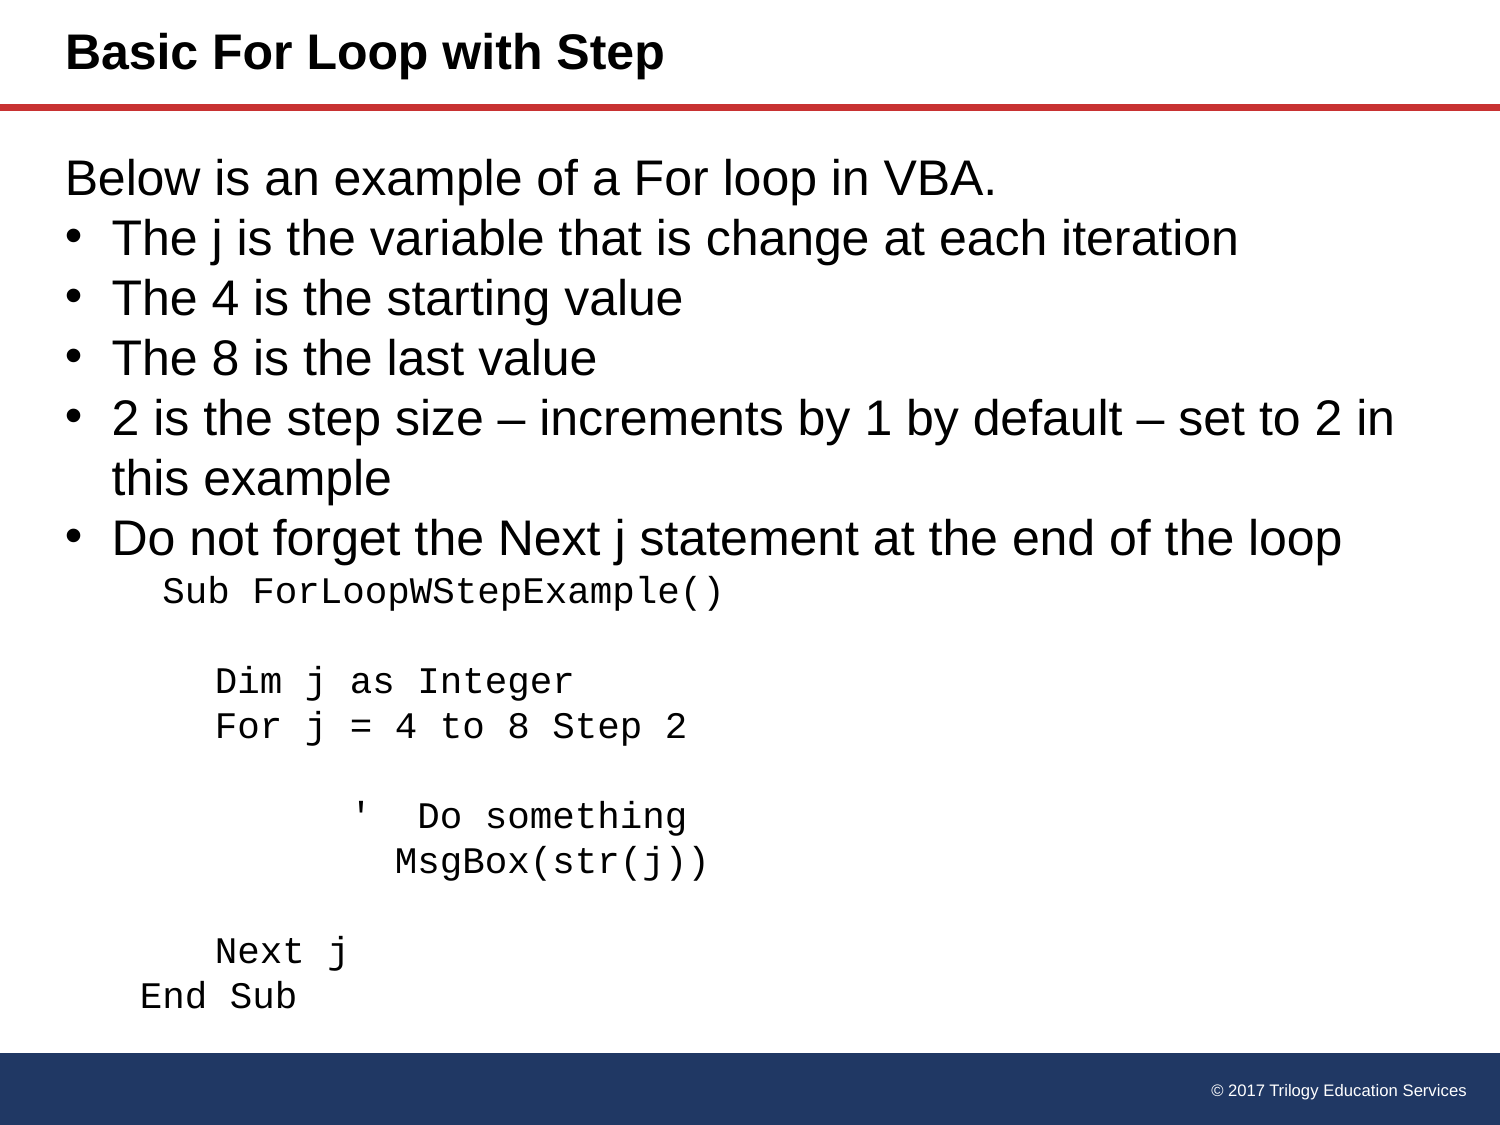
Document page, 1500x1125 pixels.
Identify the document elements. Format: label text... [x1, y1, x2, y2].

title Basic For Loop with Step [50, 0, 948, 108]
text_box Below is an example of a For loop in VBA. The j is the variable that is change at each iteration The 4 is the starting value The 8 is the last value 2 is the step size – increments by 1 by default – set to 2 in this example Do not forget the Next j statement at the end of the loop Sub ForLoopWStepExample() Dim j as Integer For j = 4 to 8 Step 2 ' Do something MsgBox(str(j)) Next j End Sub [50, 138, 1438, 1024]
